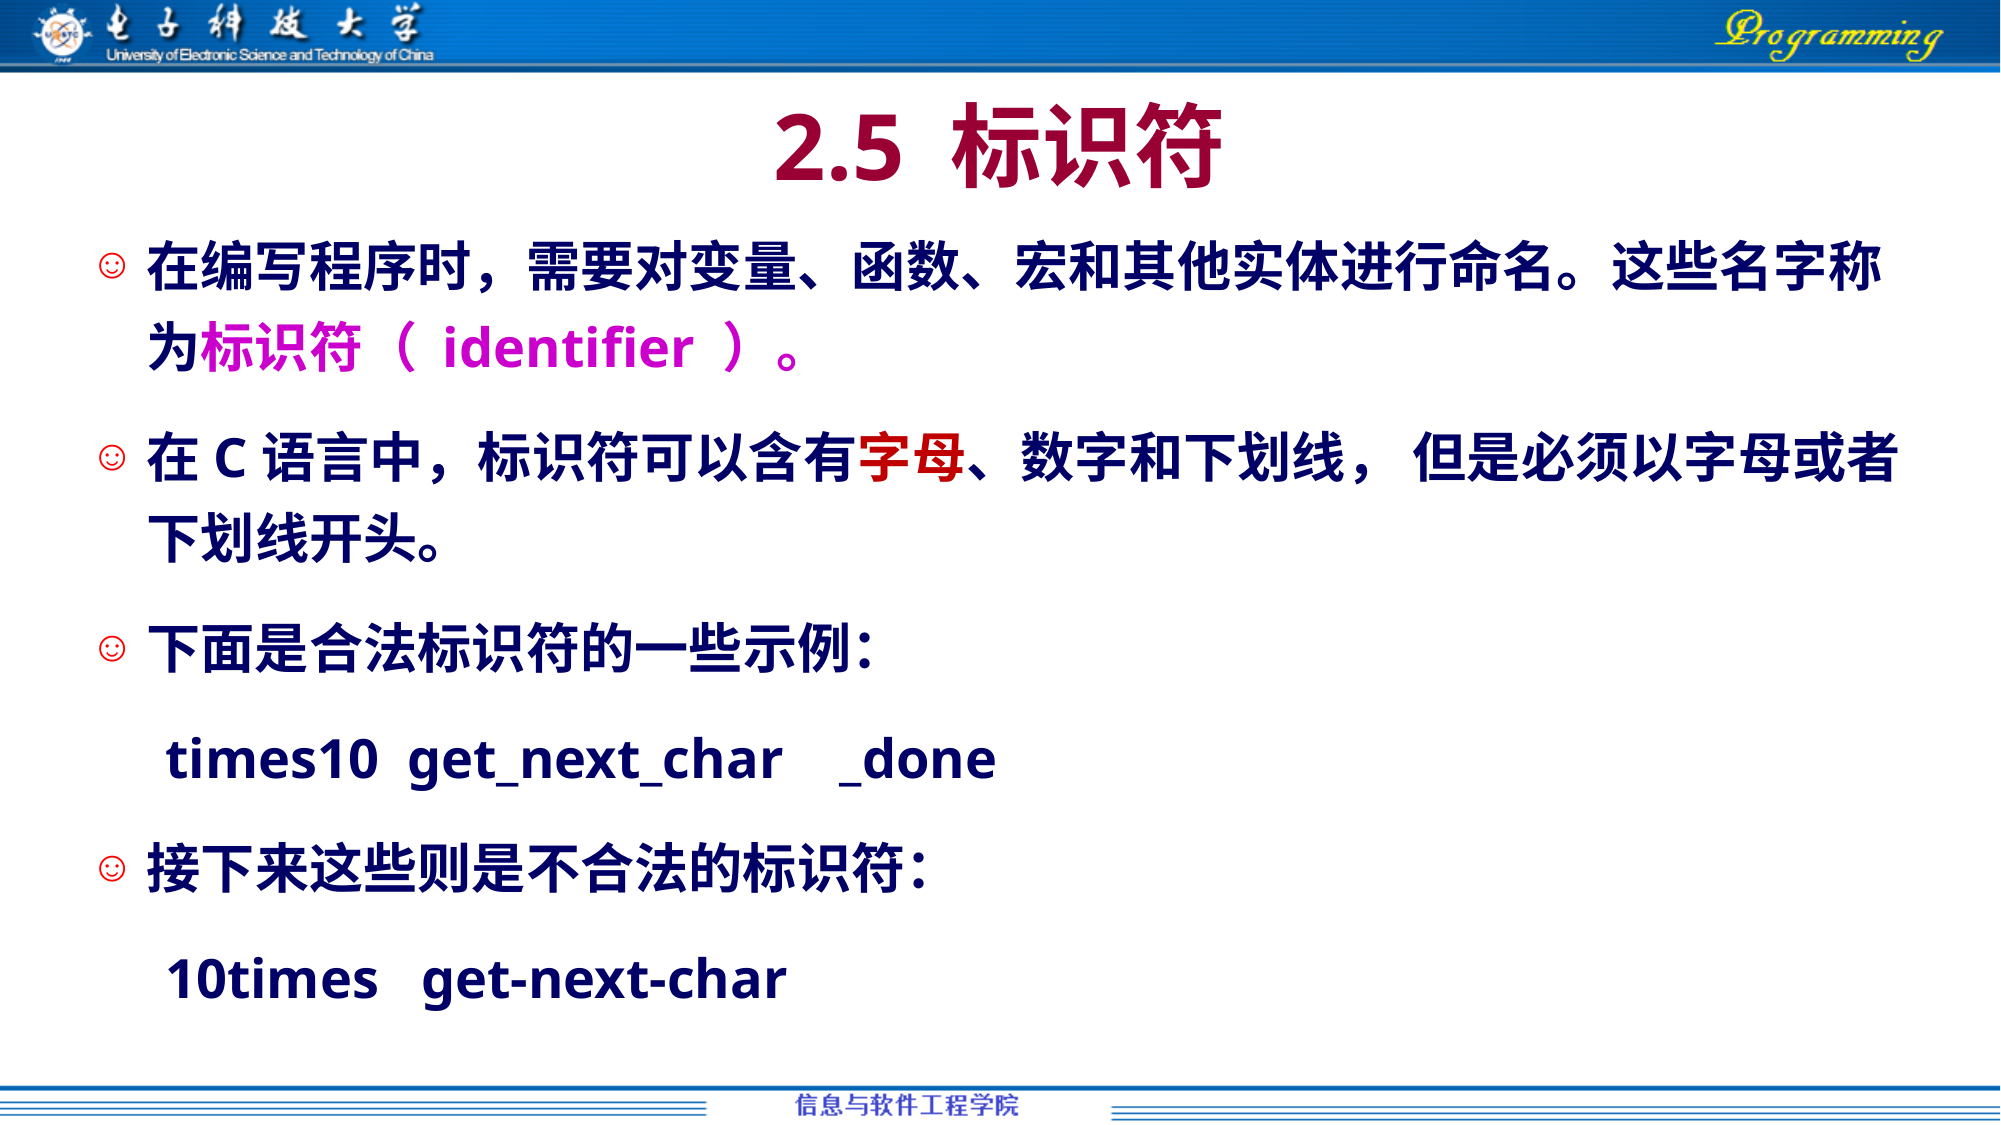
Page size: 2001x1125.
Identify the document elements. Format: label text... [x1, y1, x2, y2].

picture [0, 0, 2001, 1125]
title 2.5 标识符 [150, 87, 1850, 200]
list 在编写程序时，需要对变量、函数、宏和其他实体进行命名。这些名字称为标识符（ identifier ）。 在C语言中，标识符可以含有字母、数字和下划线， 但是必须以字母或者下划线开头。 下面是合法标识符的一些示例： times10 get_next_char _done 接下来这些则是不合法的标识符： 10times get-next-char [75, 208, 1938, 1065]
